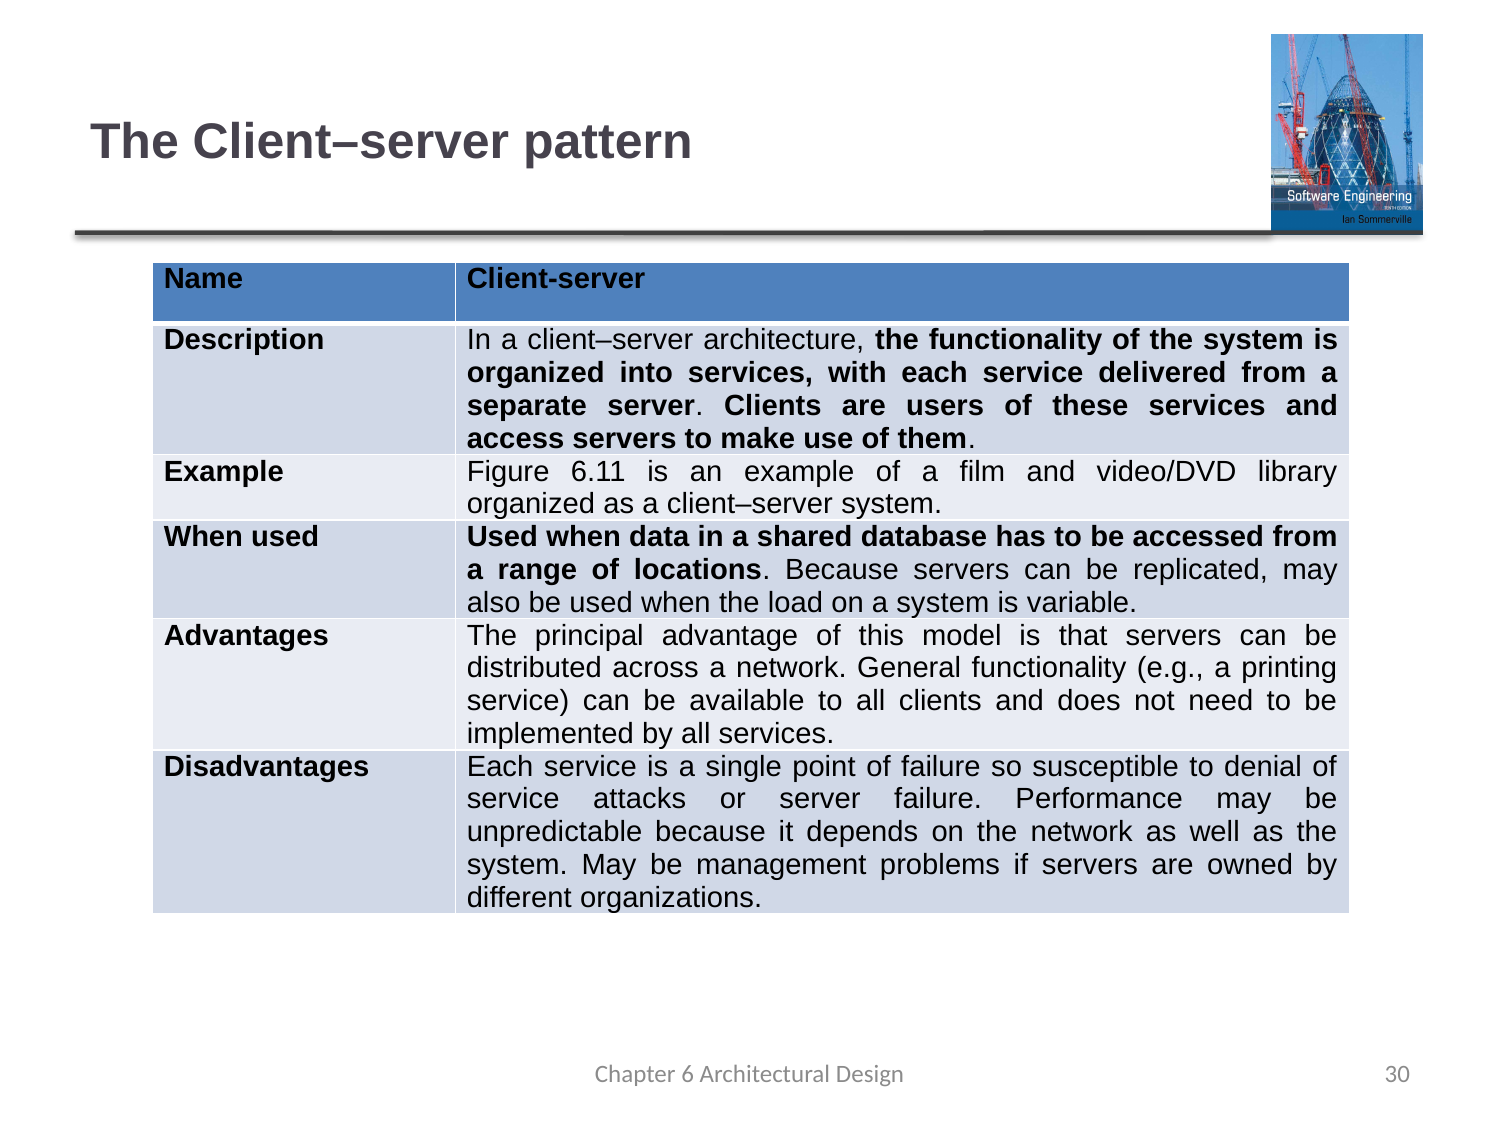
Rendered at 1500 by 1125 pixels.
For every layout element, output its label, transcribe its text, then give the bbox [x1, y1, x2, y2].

table_header Client-server [456, 263, 1349, 321]
table_cell Description [153, 326, 455, 454]
table_cell Disadvantages [153, 751, 455, 913]
footer Chapter 6 Architectural Design [512, 1042, 988, 1103]
table_cell In a client–server architecture, the functionality of the system is organized into services, with each service delivered from a separate server. Clients are users of these services and access servers to make use of them. [456, 326, 1349, 454]
table_cell Advantages [153, 619, 455, 749]
title The Client–server pattern [74, 44, 1272, 233]
table_cell Each service is a single point of failure so susceptible to denial of service attacks or server failure. Performance may be unpredictable because it depends on the network as well as the system. May be management problems if servers are owned by different organizations. [456, 751, 1349, 913]
picture [1271, 34, 1423, 230]
table_cell Used when data in a shared database has to be accessed from a range of locations. Because servers can be replicated, may also be used when the load on a system is variable. [456, 521, 1349, 618]
table_cell When used [153, 521, 455, 618]
table_cell Figure 6.11 is an example of a film and video/DVD library organized as a client–server system. [456, 455, 1349, 519]
table_header Name [153, 263, 455, 321]
table_cell Example [153, 455, 455, 519]
table_cell The principal advantage of this model is that servers can be distributed across a network. General functionality (e.g., a printing service) can be available to all clients and does not need to be implemented by all services. [456, 619, 1349, 749]
slide_number 30 [1074, 1042, 1425, 1103]
